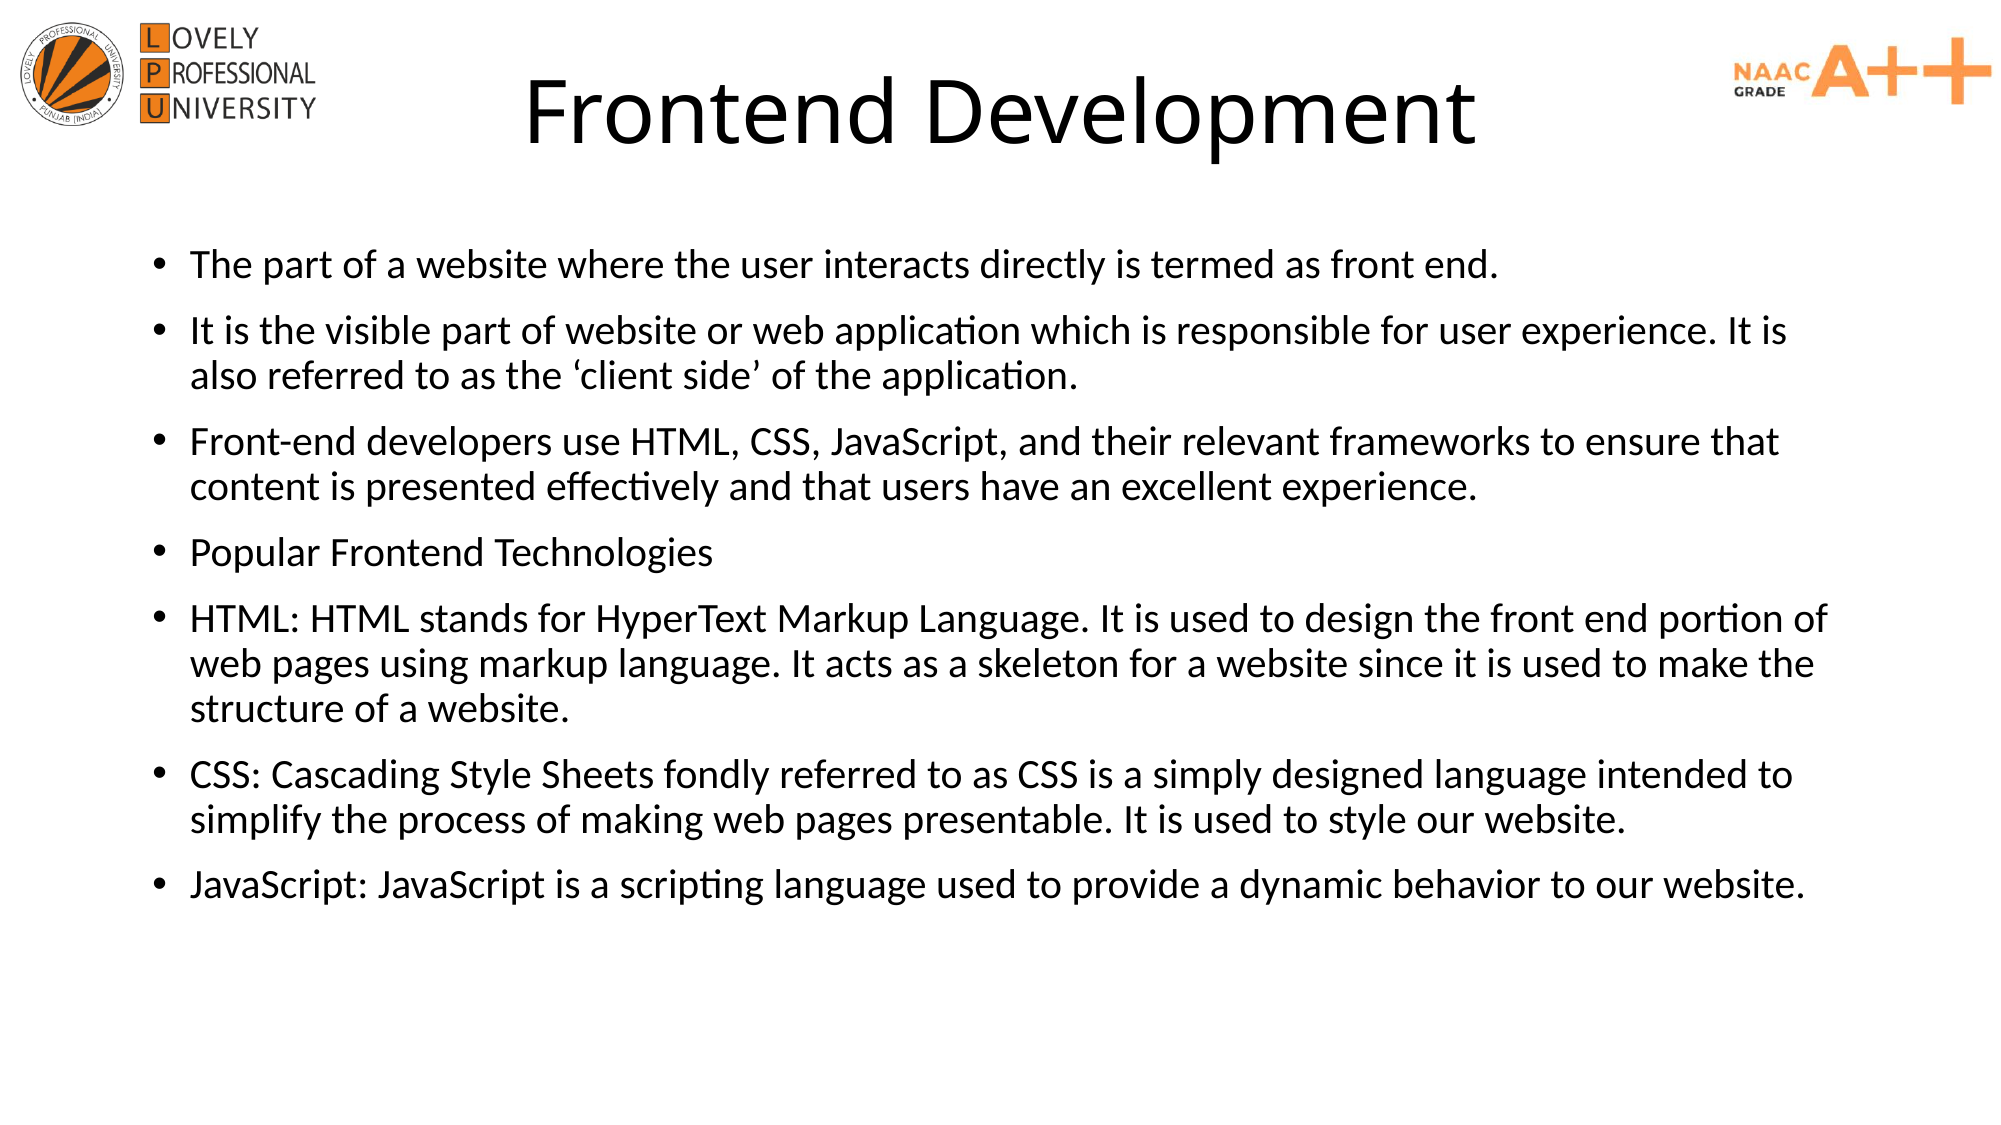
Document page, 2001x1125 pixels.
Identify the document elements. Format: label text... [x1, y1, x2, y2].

picture [20, 22, 316, 126]
list The part of a website where the user interacts directly is termed as front end. It is the visible part of website or web application which is responsible for user experience. It is also referred to as the ‘client side’ of the application. Front-end developers use HTML, CSS, JavaScript, and their relevant frameworks to ensure that content is presented effectively and that users have an excellent experience. Popular Frontend Technologies HTML: HTML stands for HyperText Markup Language. It is used to design the front end portion of web pages using markup language. It acts as a skeleton for a website since it is used to make the structure of a website. CSS: Cascading Style Sheets fondly referred to as CSS is a simply designed language intended to simplify the process of making web pages presentable. It is used to style our website. JavaScript: JavaScript is a scripting language used to provide a dynamic behavior to our website. [137, 235, 1863, 1033]
title Frontend Development [137, 59, 1863, 171]
picture [1729, 7, 1996, 134]
